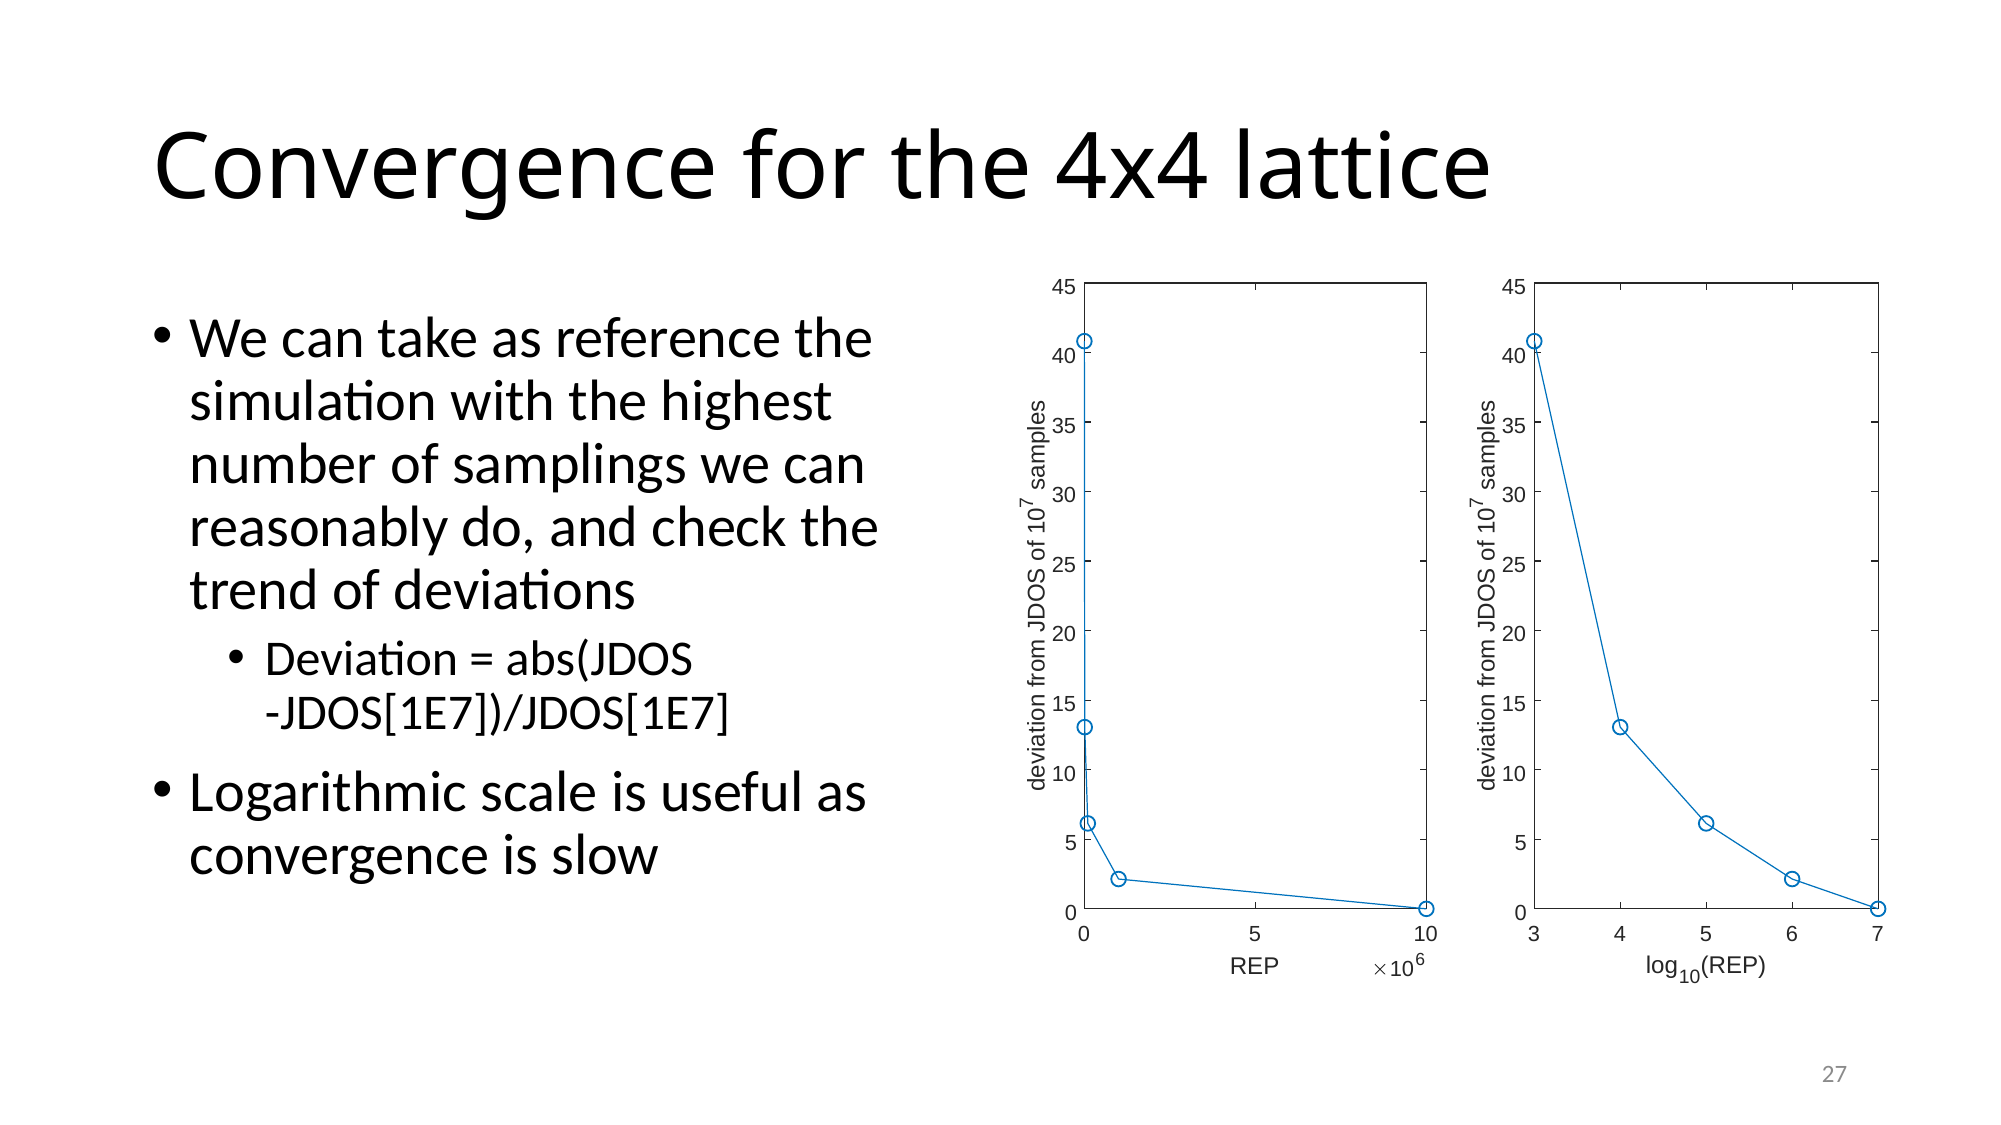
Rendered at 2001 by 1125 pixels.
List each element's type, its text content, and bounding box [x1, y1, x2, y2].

picture [950, 224, 1974, 992]
list We can take as reference the simulation with the highest number of samplings we can reasonably do, and check the trend of deviations Deviation = abs(JDOS -JDOS[1E7])/JDOS[1E7] Logarithmic scale is useful as convergence is slow [137, 299, 1000, 1014]
slide_number 27 [1412, 1042, 1863, 1103]
title Convergence for the 4x4 lattice [137, 59, 1863, 278]
